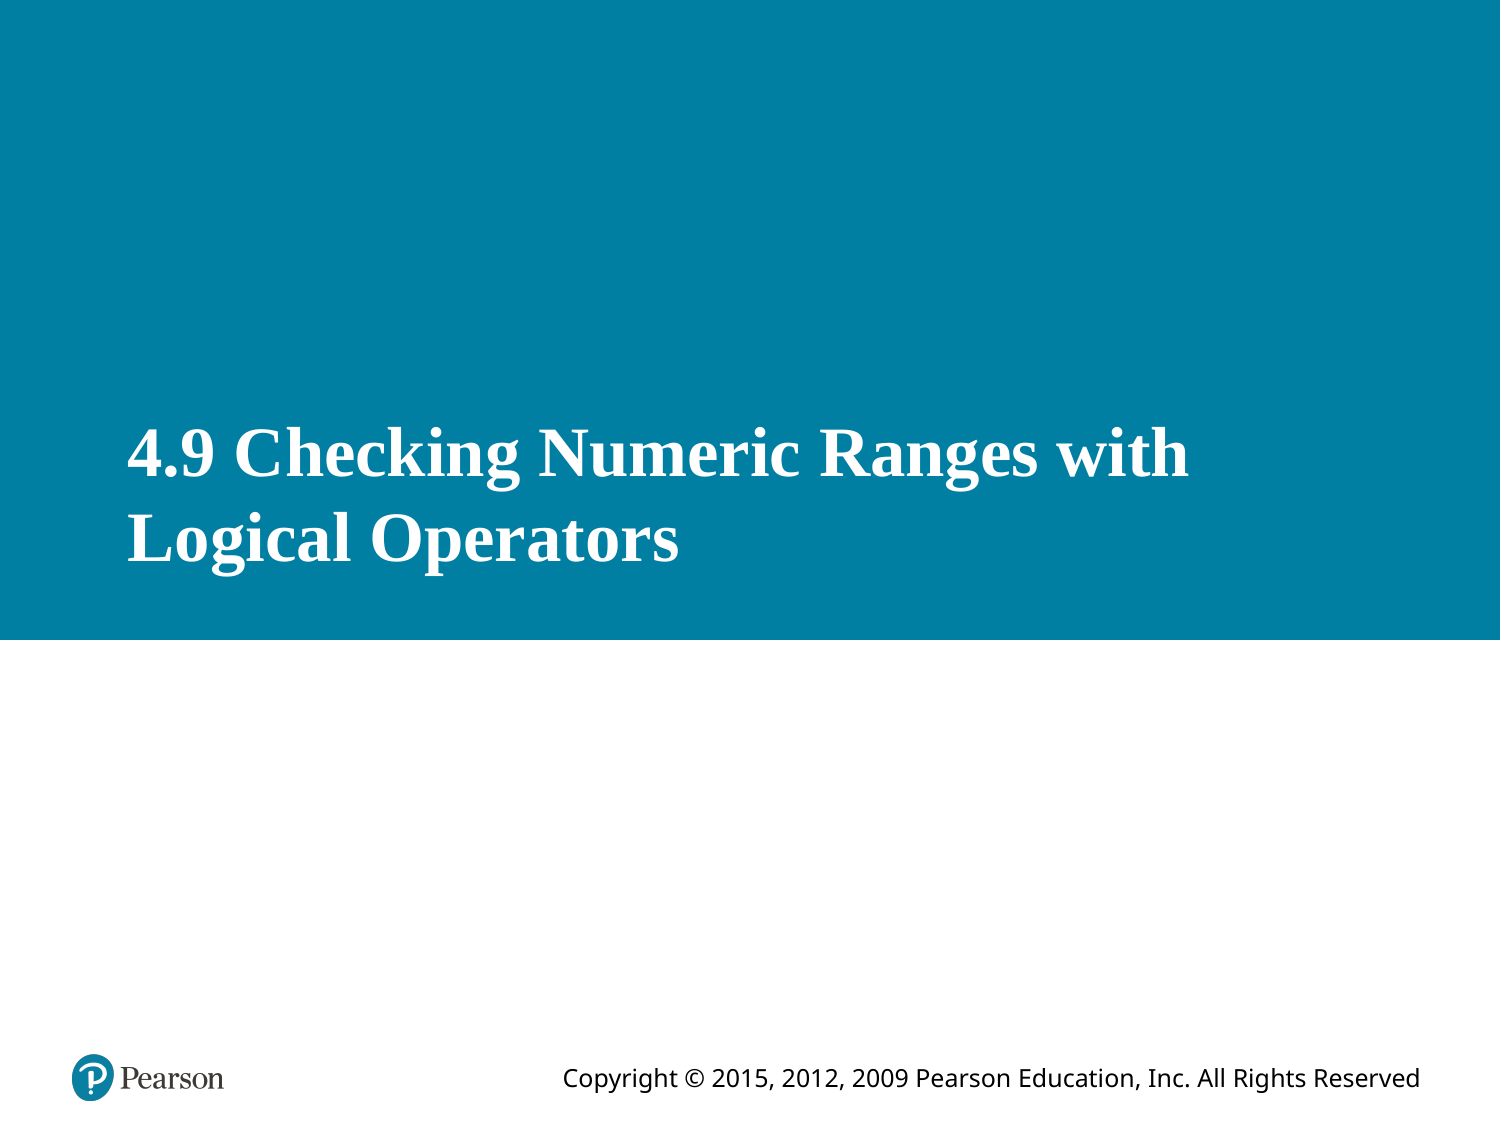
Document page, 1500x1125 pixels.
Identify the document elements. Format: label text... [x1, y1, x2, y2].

title 4.9 Checking Numeric Ranges with Logical Operators [112, 372, 1388, 591]
picture [80, 1063, 106, 1088]
picture [72, 1087, 83, 1101]
picture [98, 1054, 224, 1101]
picture [72, 1054, 88, 1070]
